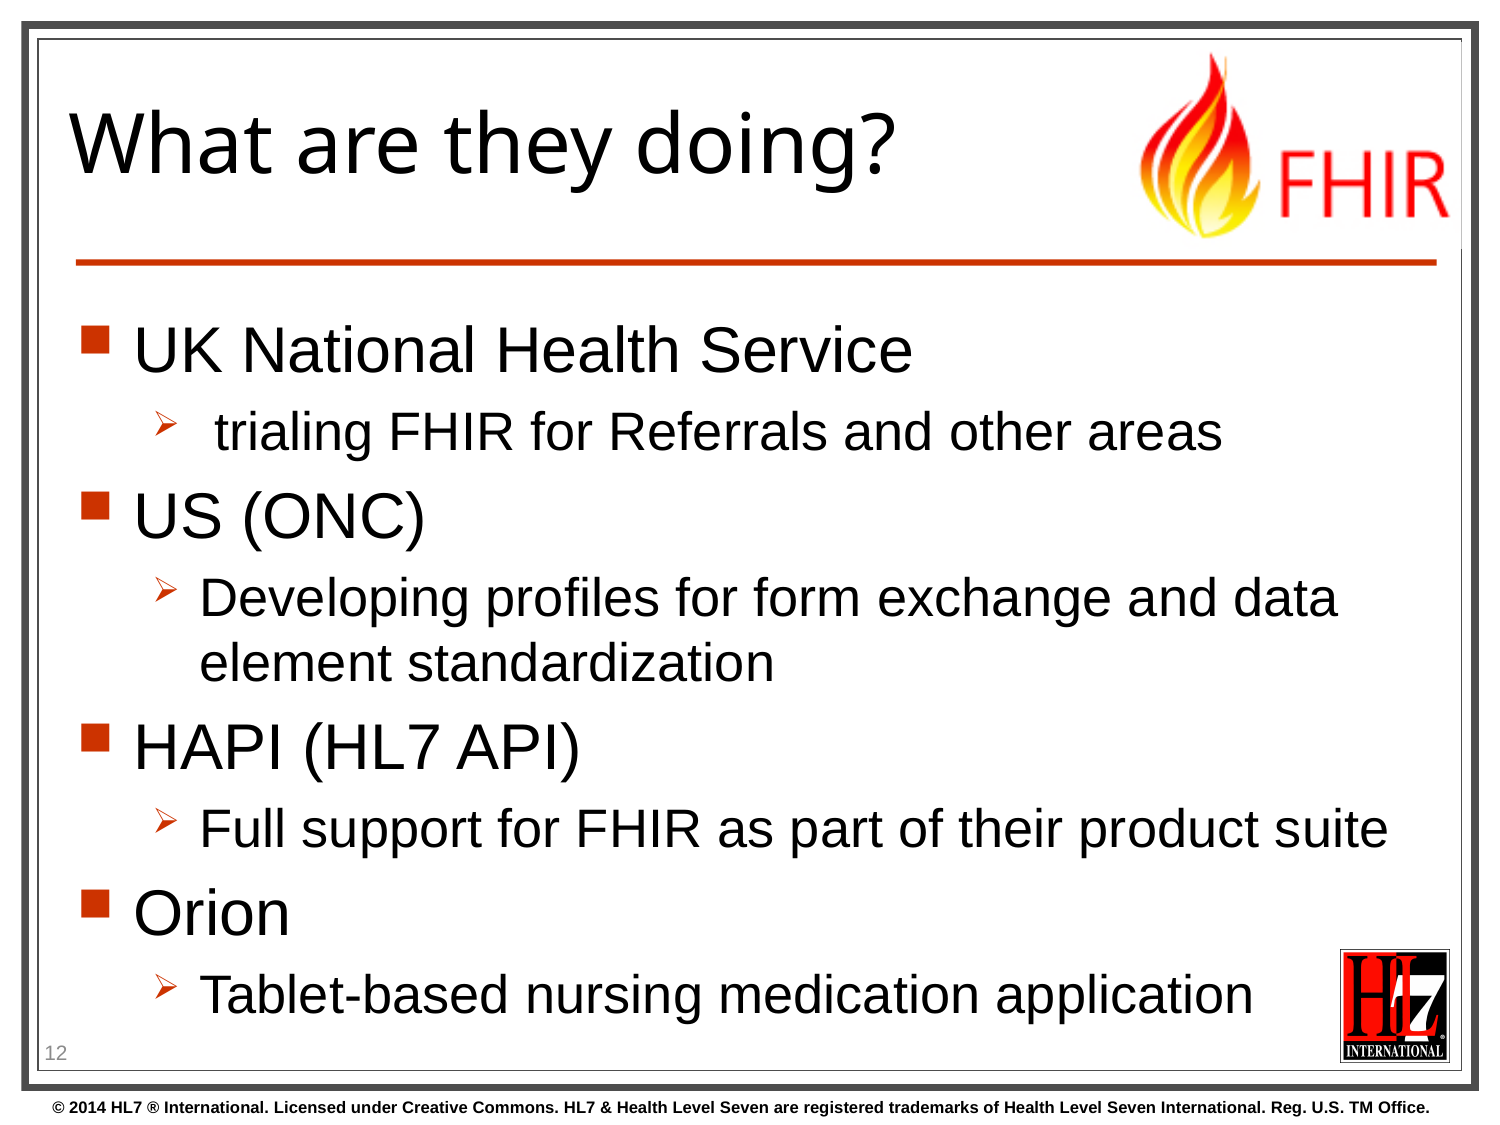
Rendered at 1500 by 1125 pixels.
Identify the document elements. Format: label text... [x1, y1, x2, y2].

picture [1128, 42, 1462, 249]
list UK National Health Service trialing FHIR for Referrals and other areas US (ONC) Developing profiles for form exchange and data element standardization HAPI (HL7 API) Full support for FHIR as part of their product suite Orion Tablet-based nursing medication application [62, 299, 1438, 1035]
title What are they doing? [53, 54, 1128, 244]
picture [1340, 949, 1450, 1063]
slide_number 12 [29, 1034, 148, 1071]
